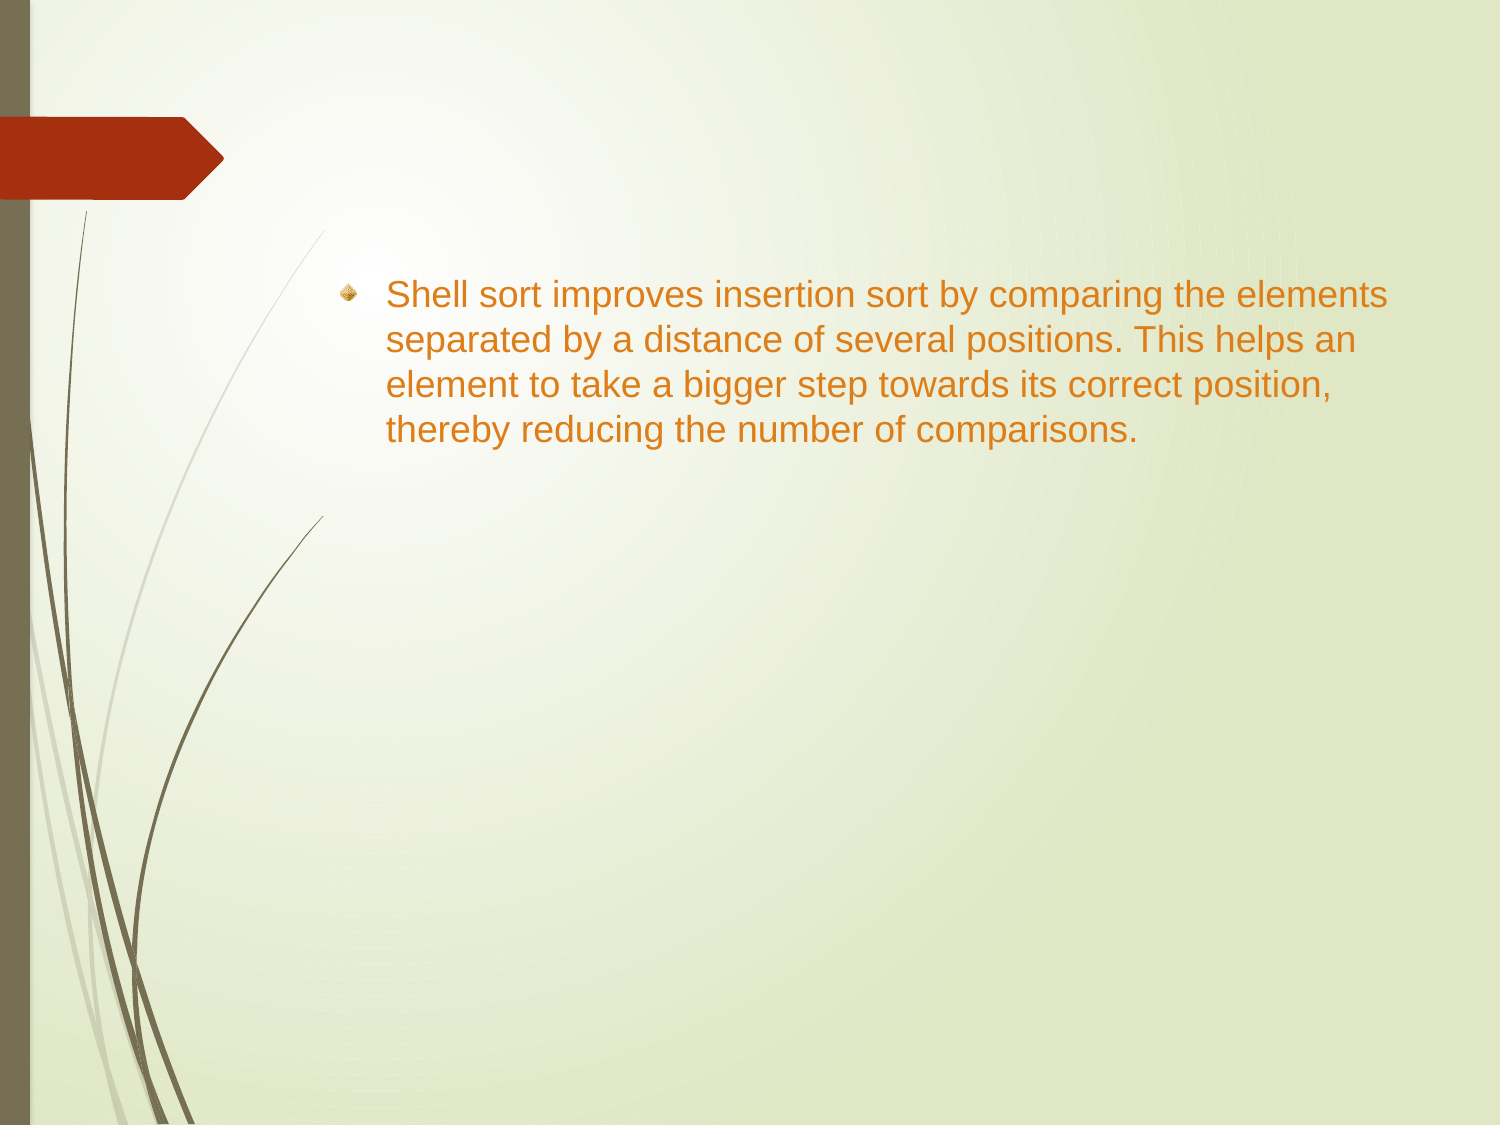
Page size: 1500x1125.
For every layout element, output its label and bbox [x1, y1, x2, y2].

picture [340, 283, 357, 301]
text_box [250, 262, 1451, 1012]
